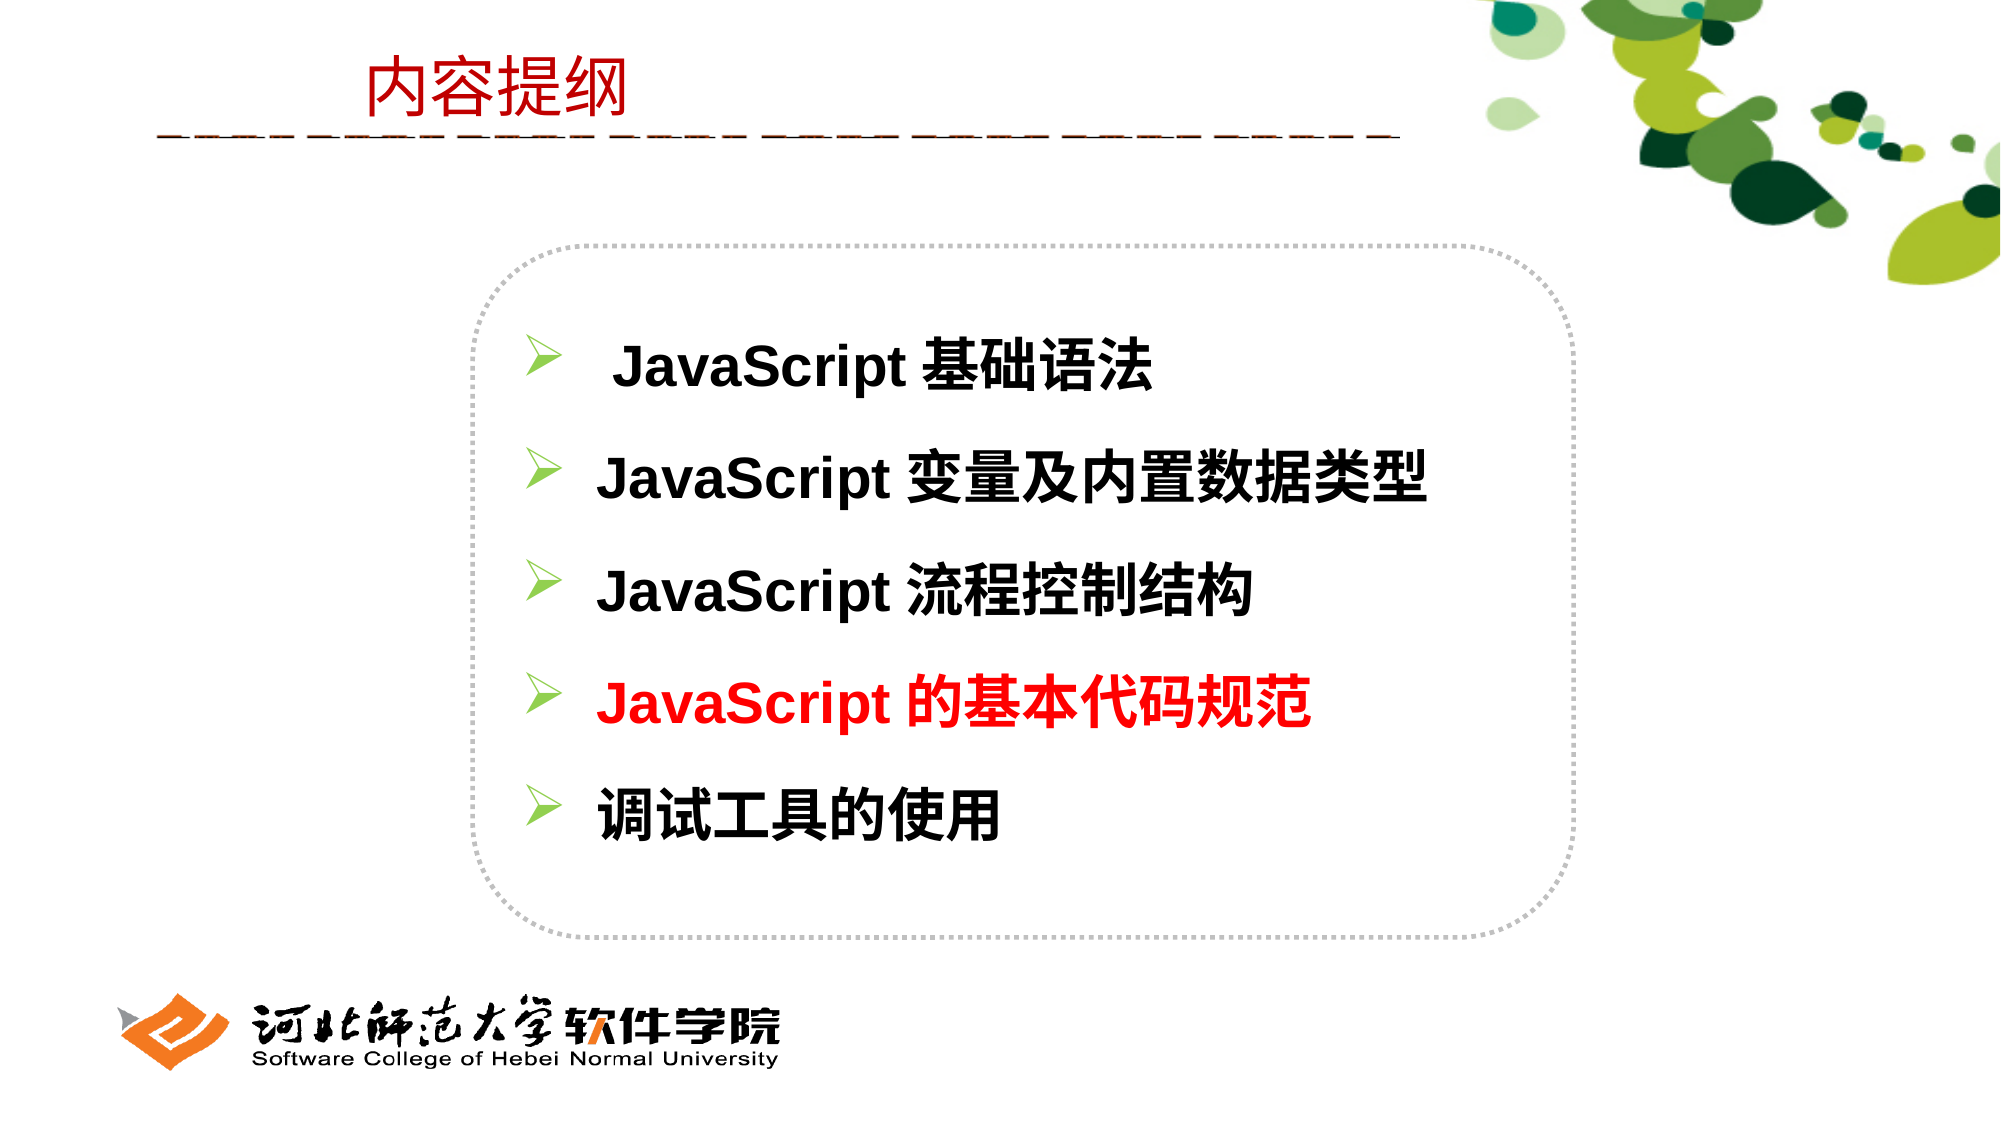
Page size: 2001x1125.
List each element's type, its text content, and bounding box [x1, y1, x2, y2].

text_box JavaScript基础语法 JavaScript变量及内置数据类型 JavaScript流程控制结构 JavaScript的基本代码规范 调试工具的使用 [472, 246, 1574, 938]
picture [0, 0, 2001, 1125]
text_box 内容提纲 [348, 37, 700, 133]
